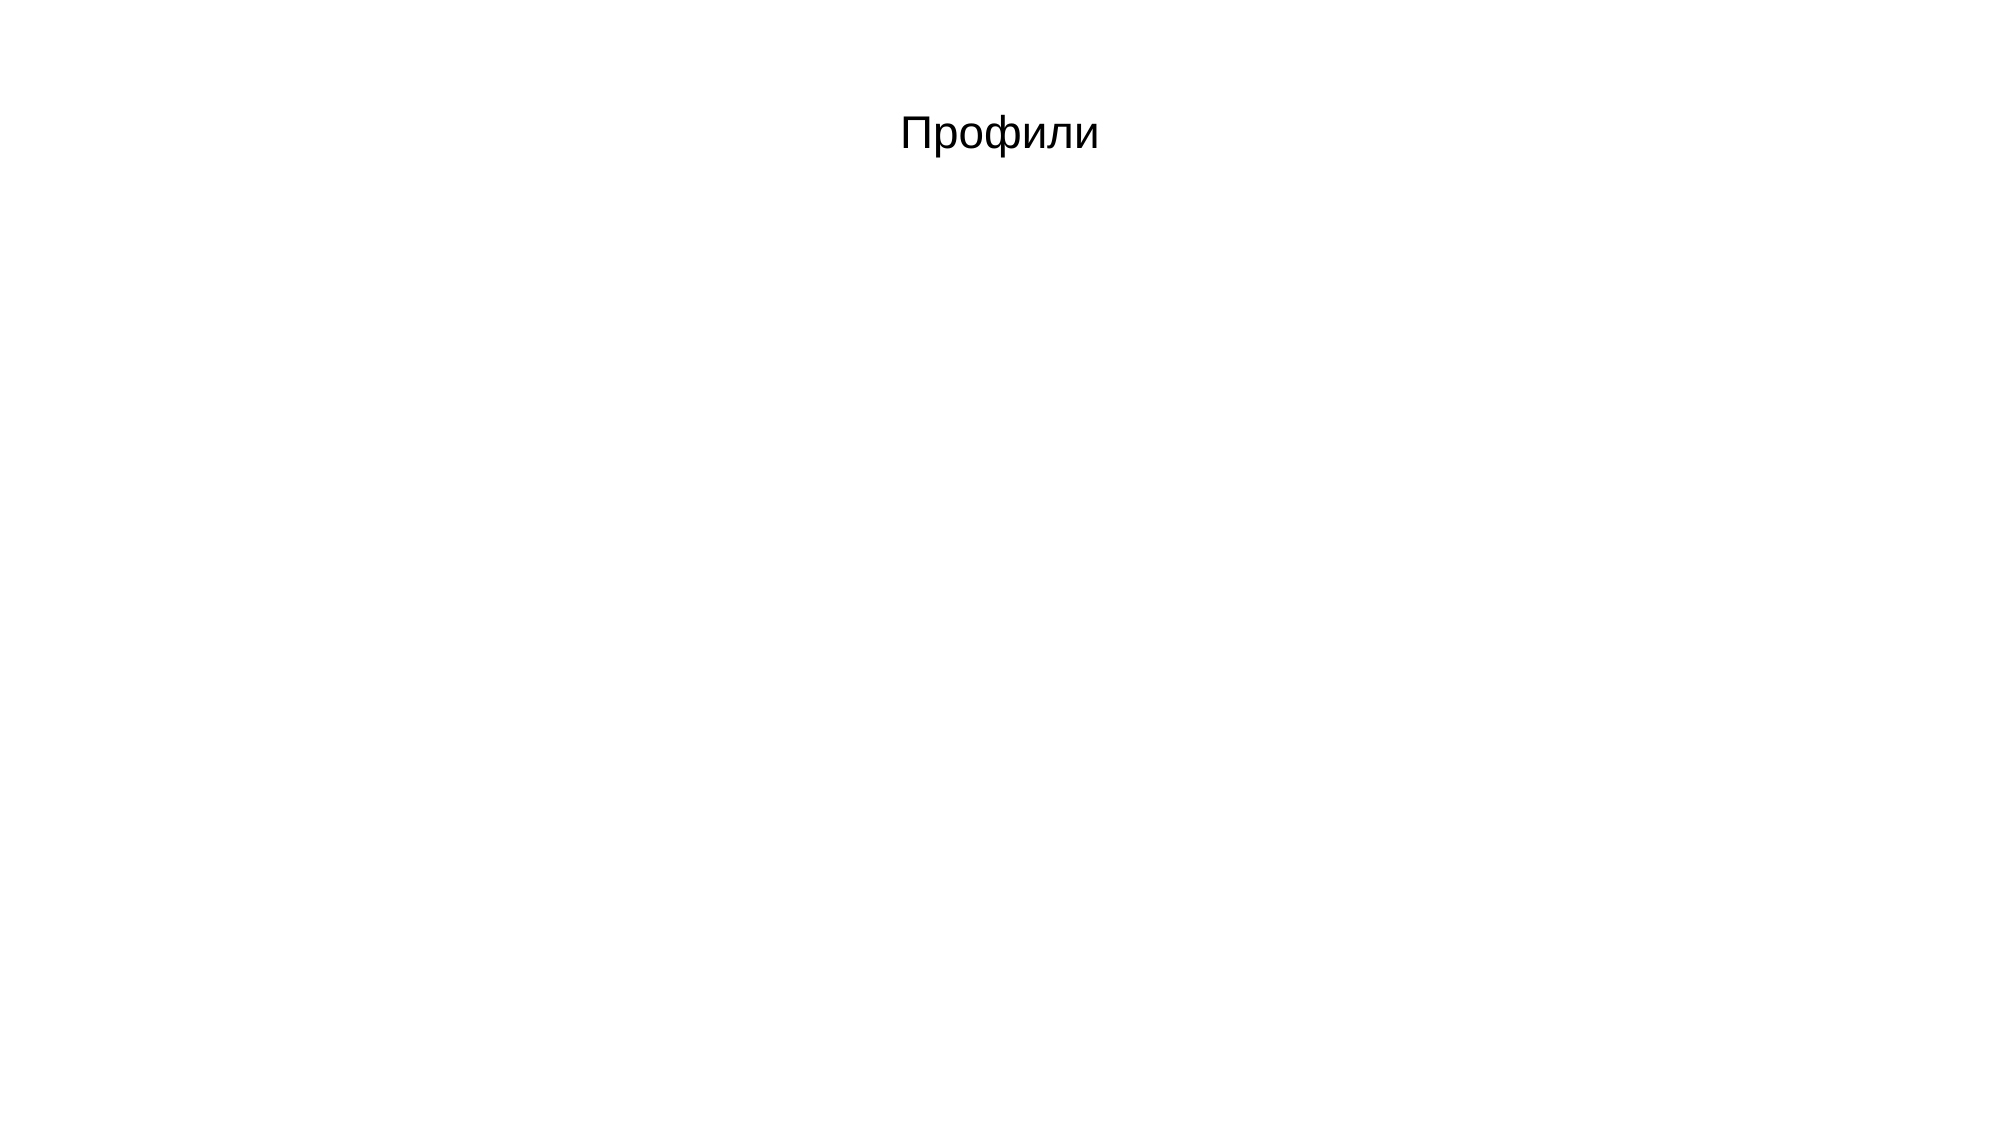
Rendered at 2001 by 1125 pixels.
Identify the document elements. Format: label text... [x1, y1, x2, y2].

title Профили [249, 76, 1750, 185]
